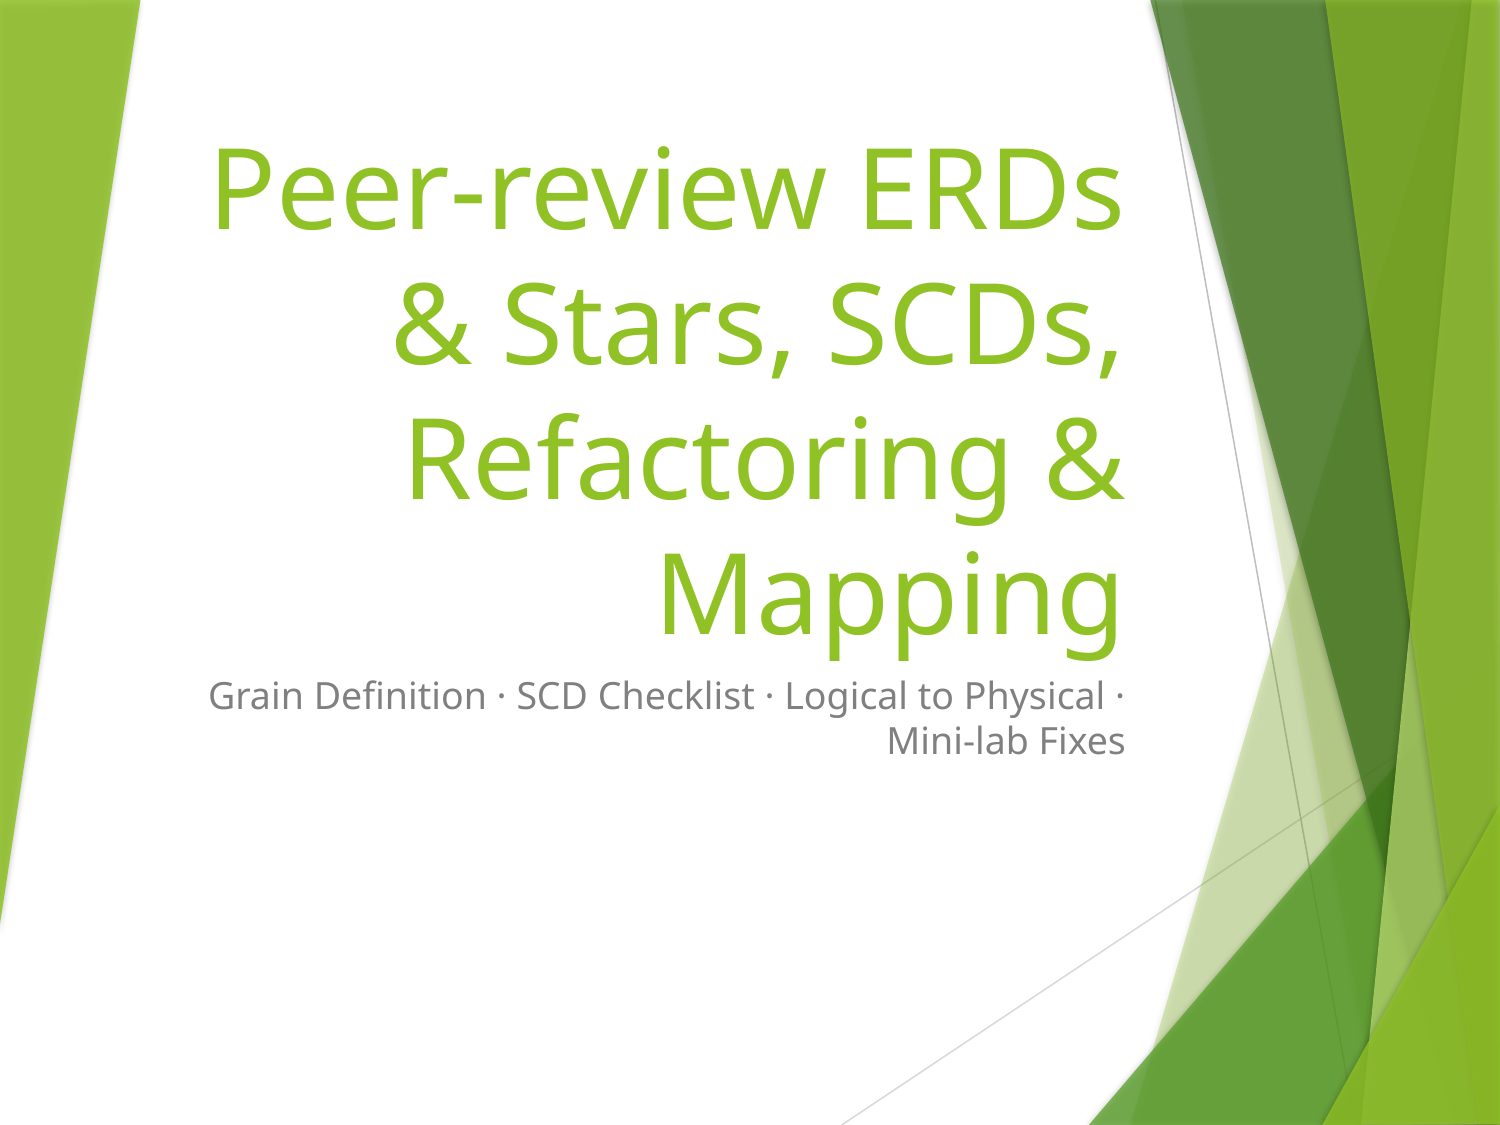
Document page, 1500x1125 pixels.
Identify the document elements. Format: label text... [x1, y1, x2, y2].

subtitle Grain Definition · SCD Checklist · Logical to Physical · Mini-lab Fixes [185, 664, 1142, 845]
title Peer-review ERDs & Stars, SCDs, Refactoring & Mapping [185, 394, 1142, 664]
